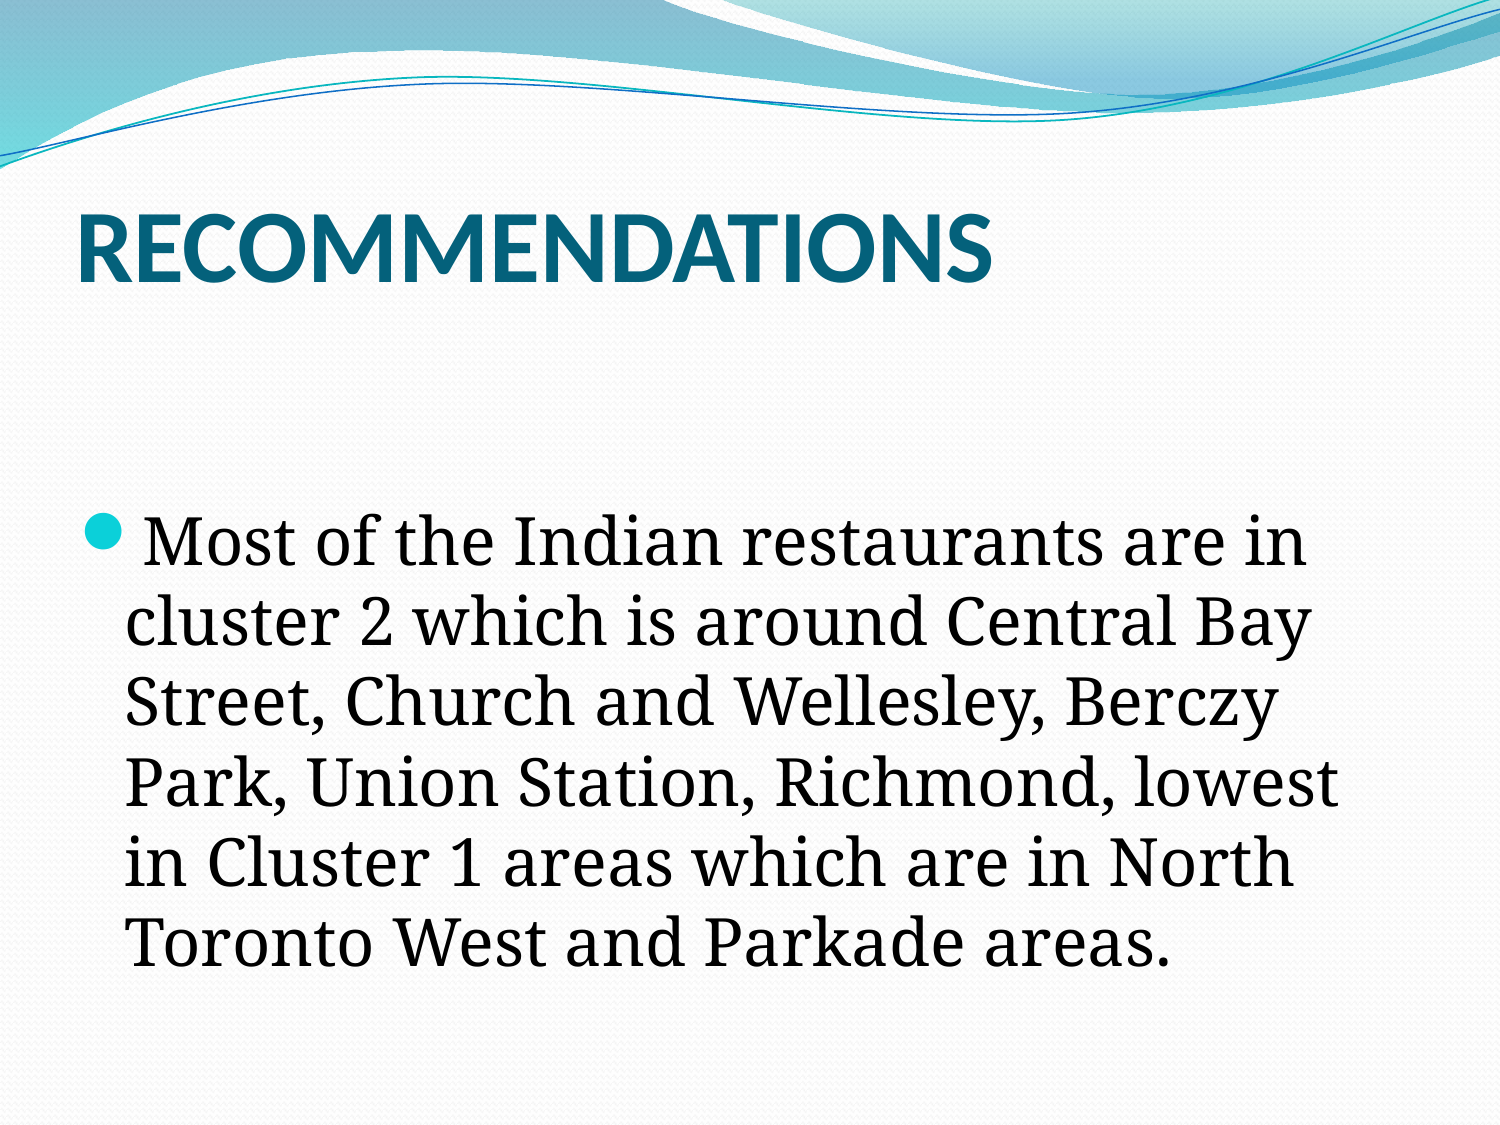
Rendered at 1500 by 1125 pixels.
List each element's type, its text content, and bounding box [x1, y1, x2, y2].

list Most of the Indian restaurants are in cluster 2 which is around Central Bay Street, Church and Wellesley, Berczy Park, Union Station, Richmond, lowest in Cluster 1 areas which are in North Toronto West and Parkade areas. [64, 491, 1415, 1125]
title RECOMMENDATIONS [75, 115, 1425, 303]
